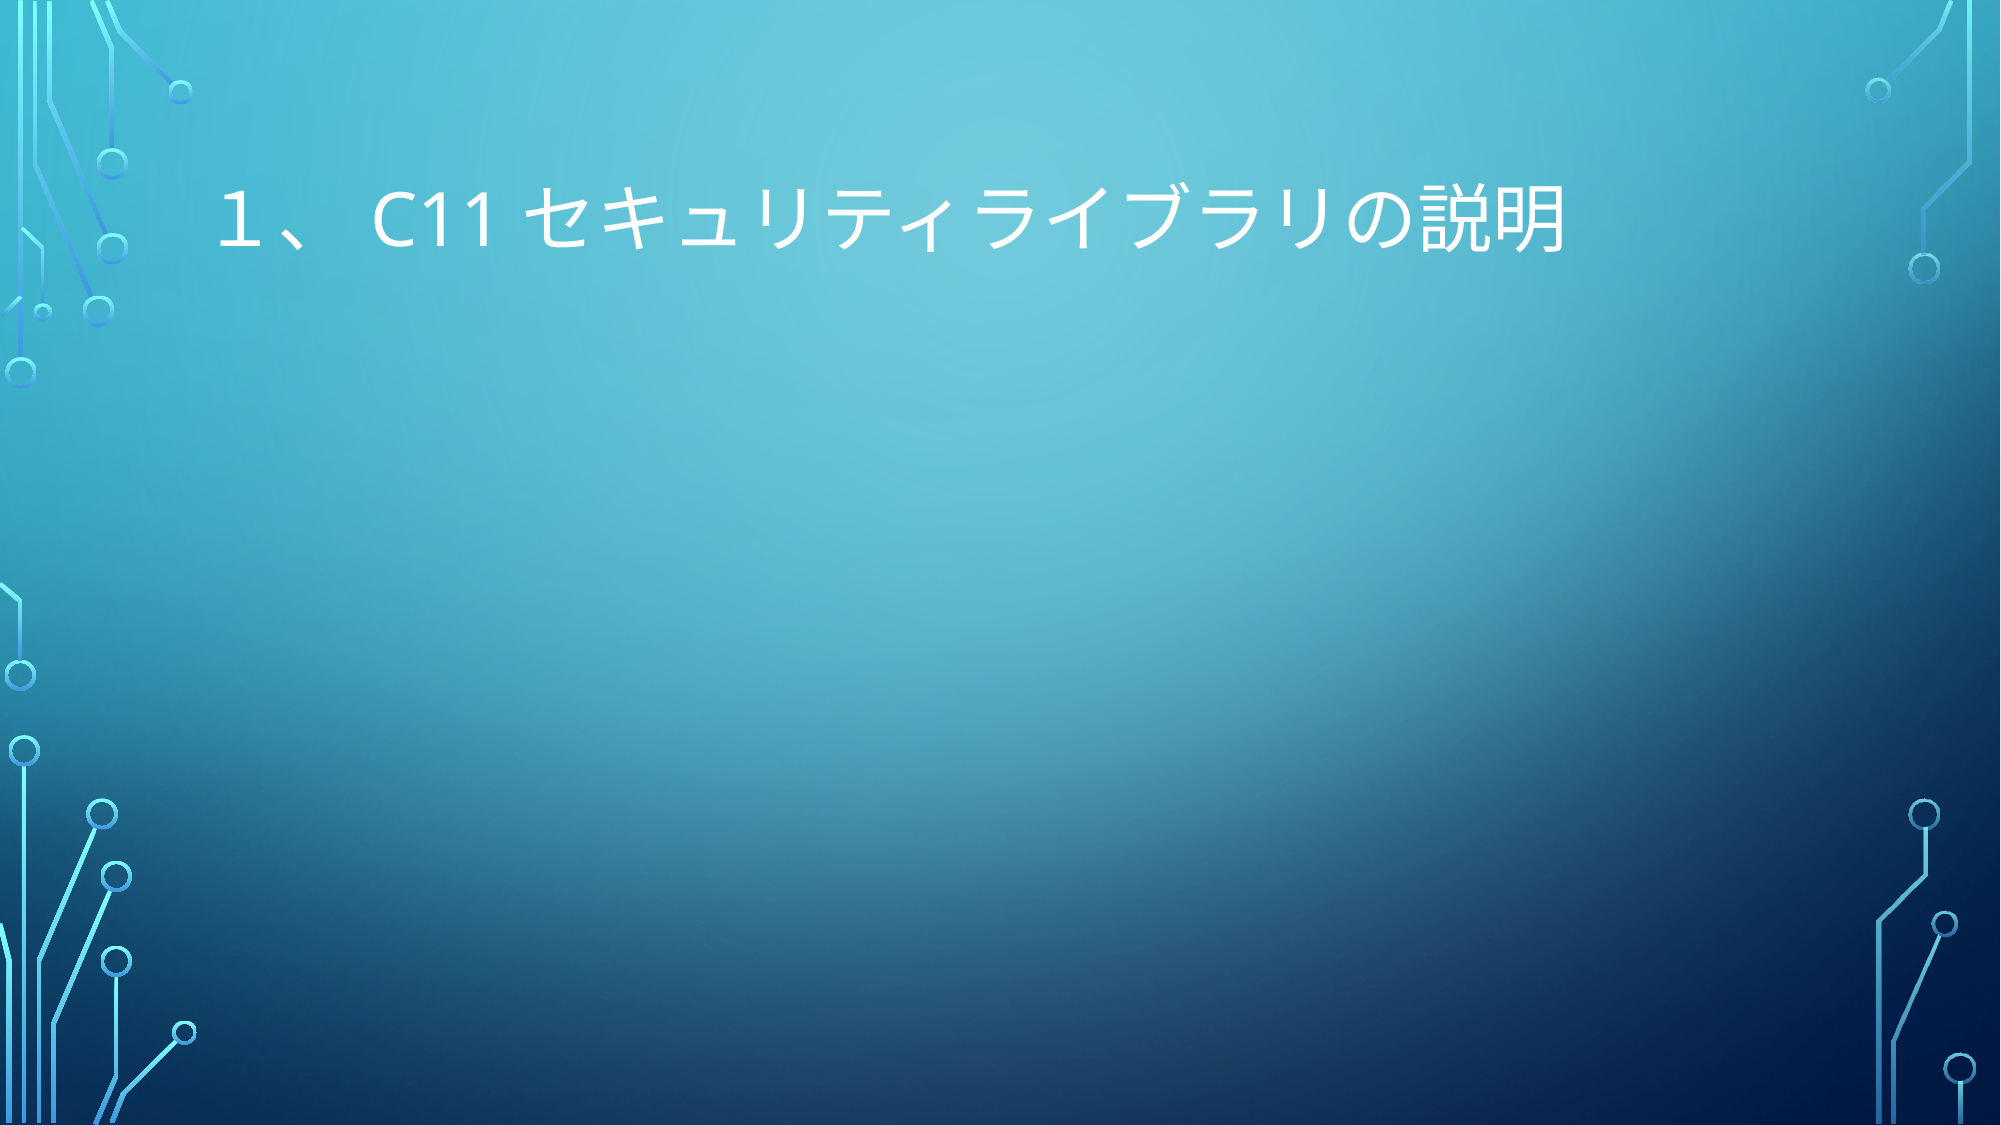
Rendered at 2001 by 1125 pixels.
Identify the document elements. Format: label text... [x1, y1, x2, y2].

title １、C11セキュリティライブラリの説明 [187, 101, 1813, 344]
